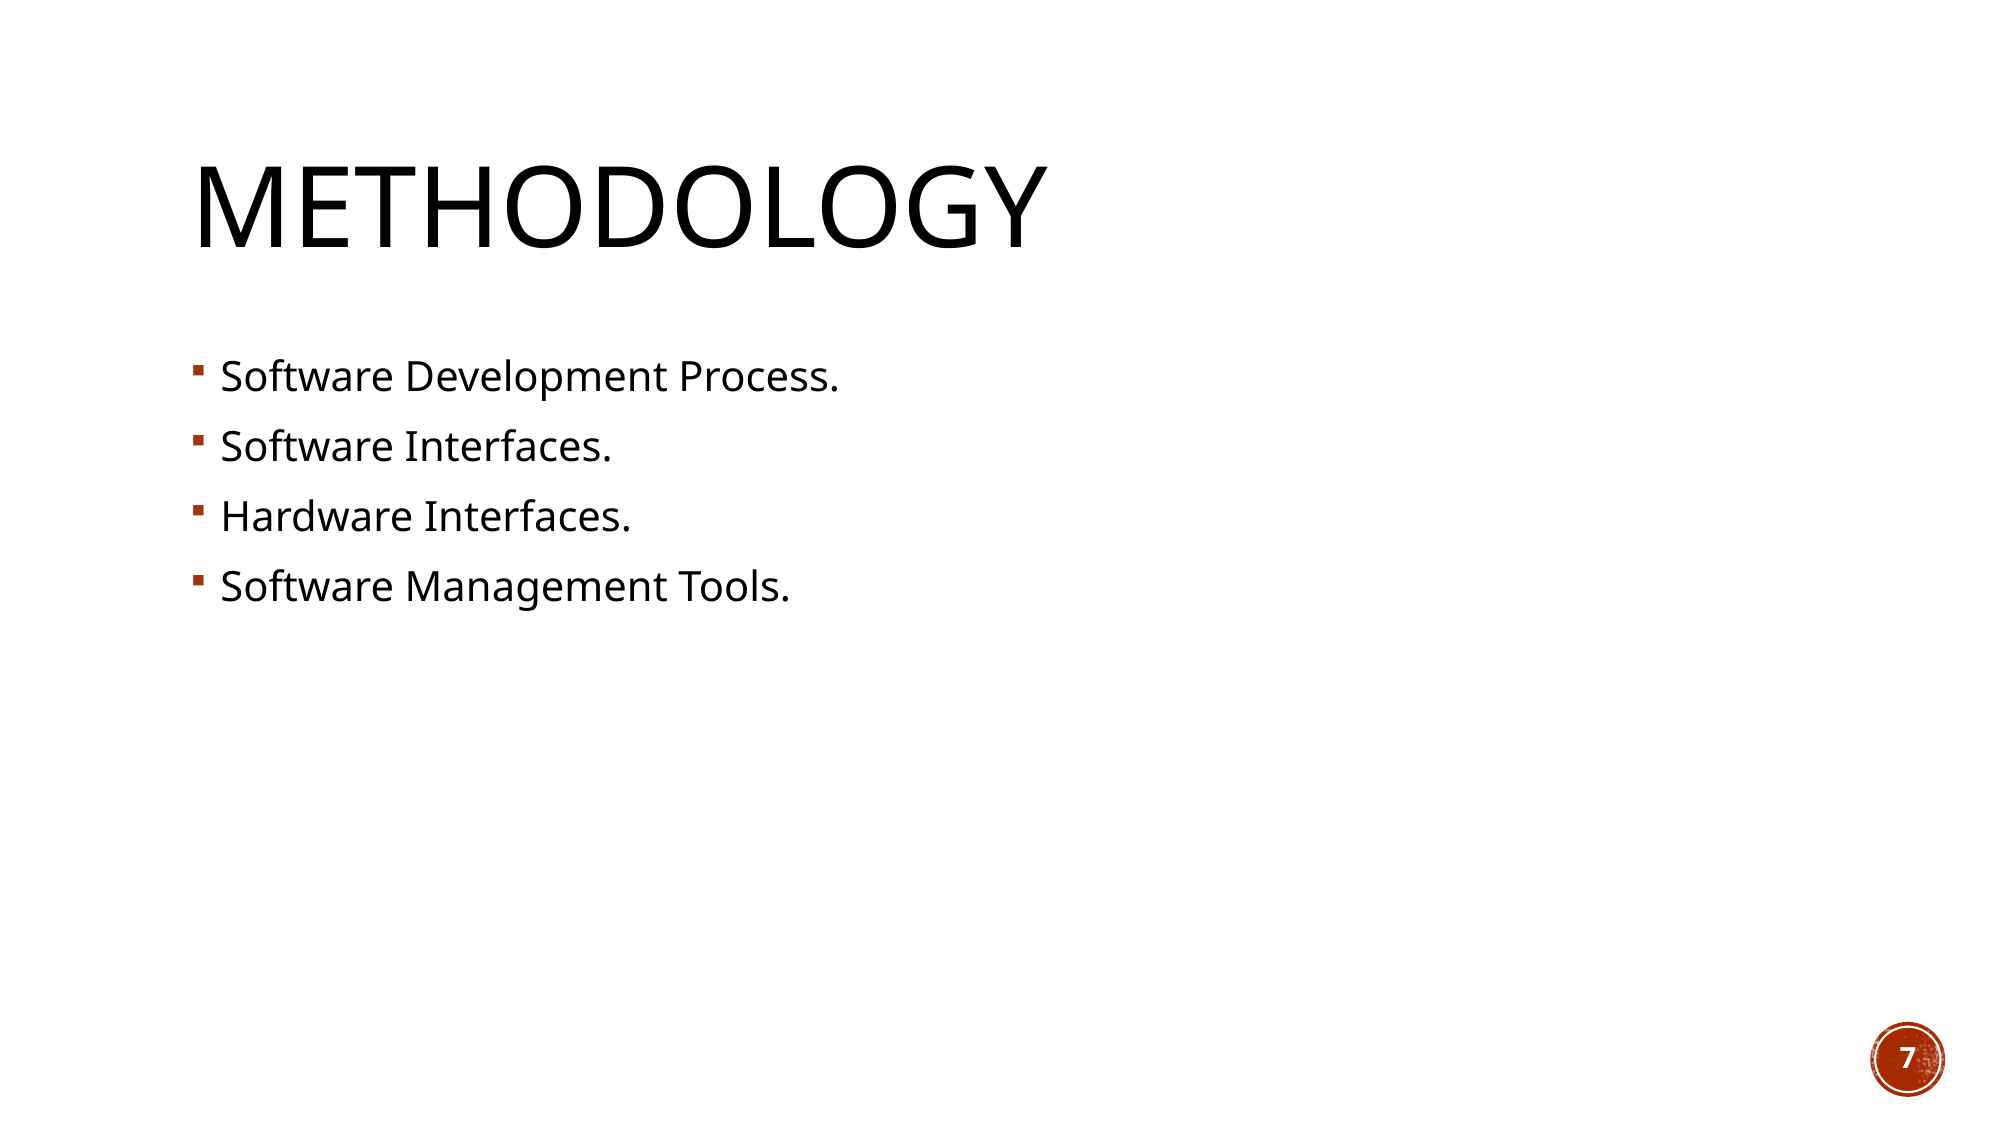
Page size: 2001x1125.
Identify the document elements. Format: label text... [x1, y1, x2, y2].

list Software Development Process. Software Interfaces. Hardware Interfaces. Software Management Tools. [175, 348, 1826, 1013]
title Methodology [175, 79, 1826, 344]
slide_number 7 [1855, 1028, 1961, 1089]
